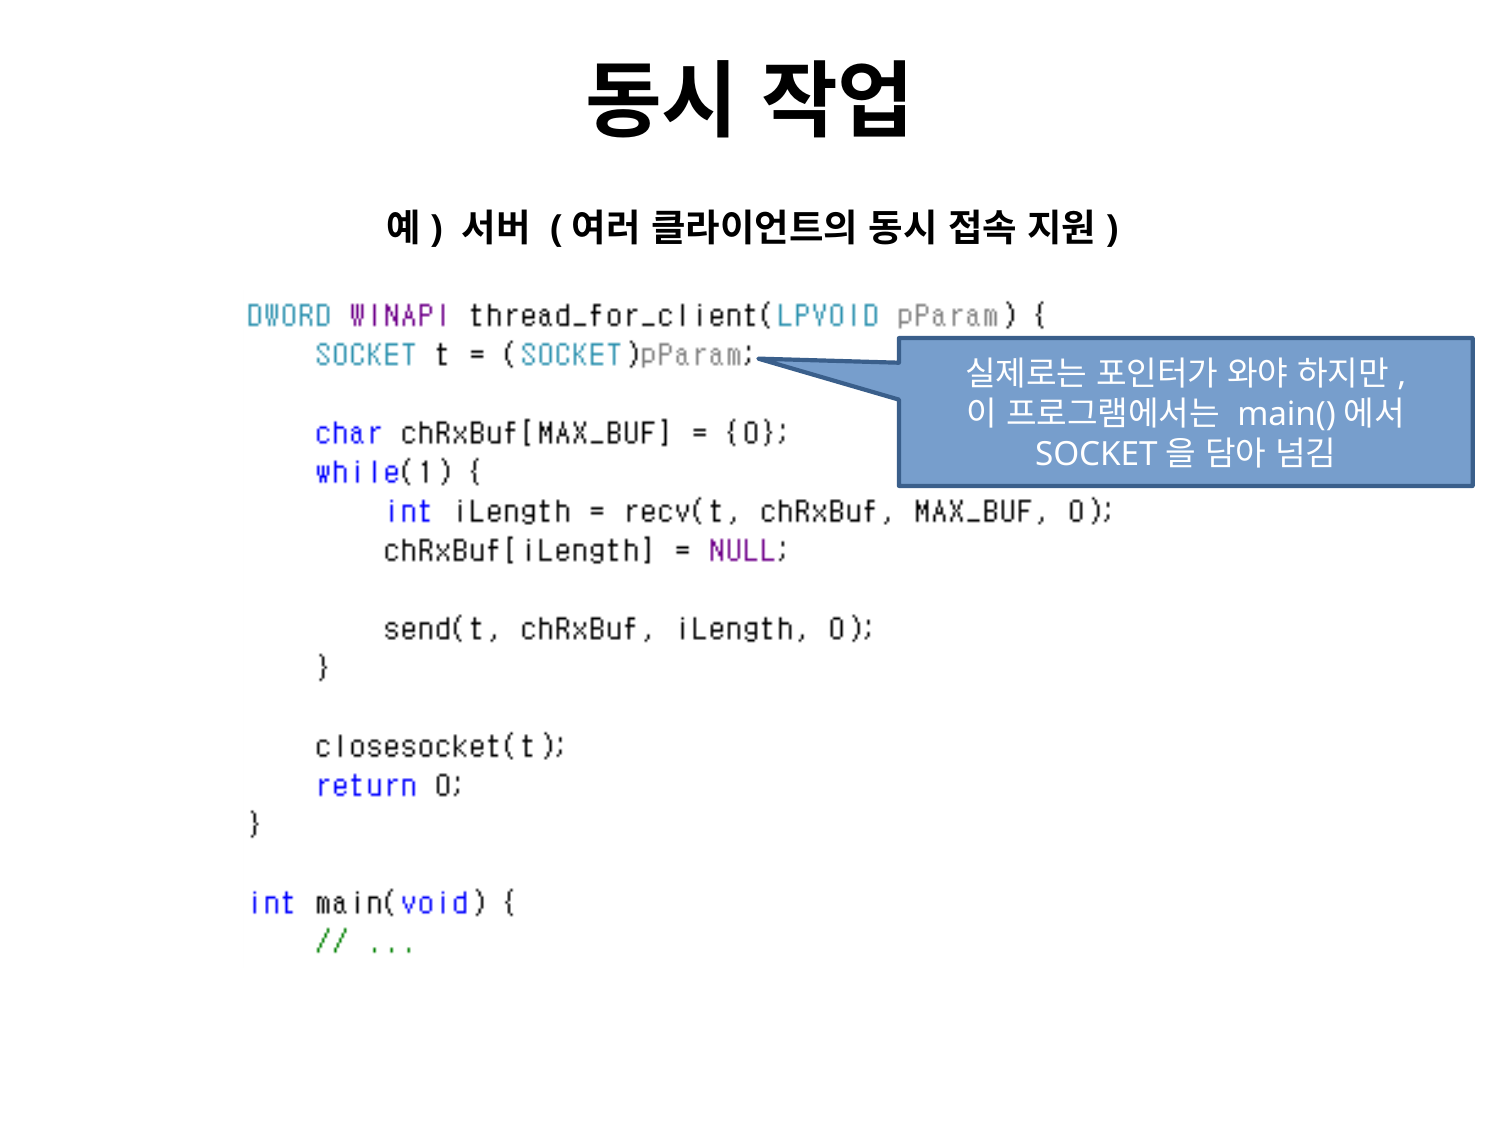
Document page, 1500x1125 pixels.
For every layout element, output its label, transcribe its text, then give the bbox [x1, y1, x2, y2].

text_box 실제로는 포인터가 와야 하지만, 이 프로그램에서는 main()에서 SOCKET을 담아 넘김 [1159, 335, 1475, 489]
title 동시 작업 [75, 45, 1425, 149]
text_box 예) 서버 (여러 클라이언트의 동시 접속 지원) [371, 196, 1164, 256]
picture [241, 290, 1155, 969]
